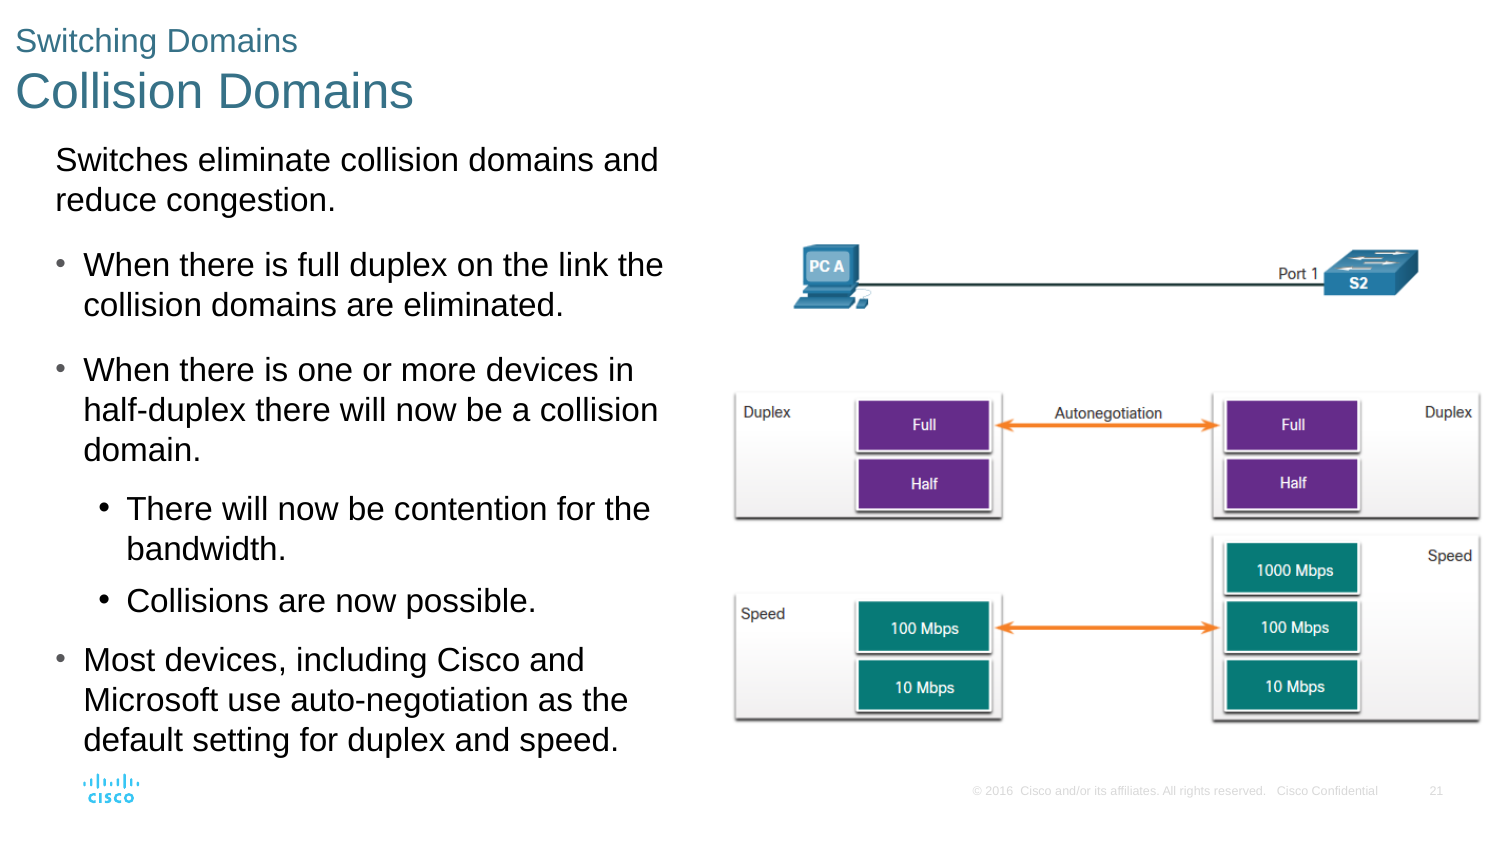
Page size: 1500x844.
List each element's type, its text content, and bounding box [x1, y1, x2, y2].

list Switches eliminate collision domains and reduce congestion. When there is full duplex on the link the collision domains are eliminated. When there is one or more devices in half-duplex there will now be a collision domain. There will now be contention for the bandwidth. Collisions are now possible. Most devices, including Cisco and Microsoft use auto-negotiation as the default setting for duplex and speed. [40, 131, 729, 764]
picture [729, 237, 1489, 728]
title Switching Domains Collision Domains [0, 6, 1500, 131]
